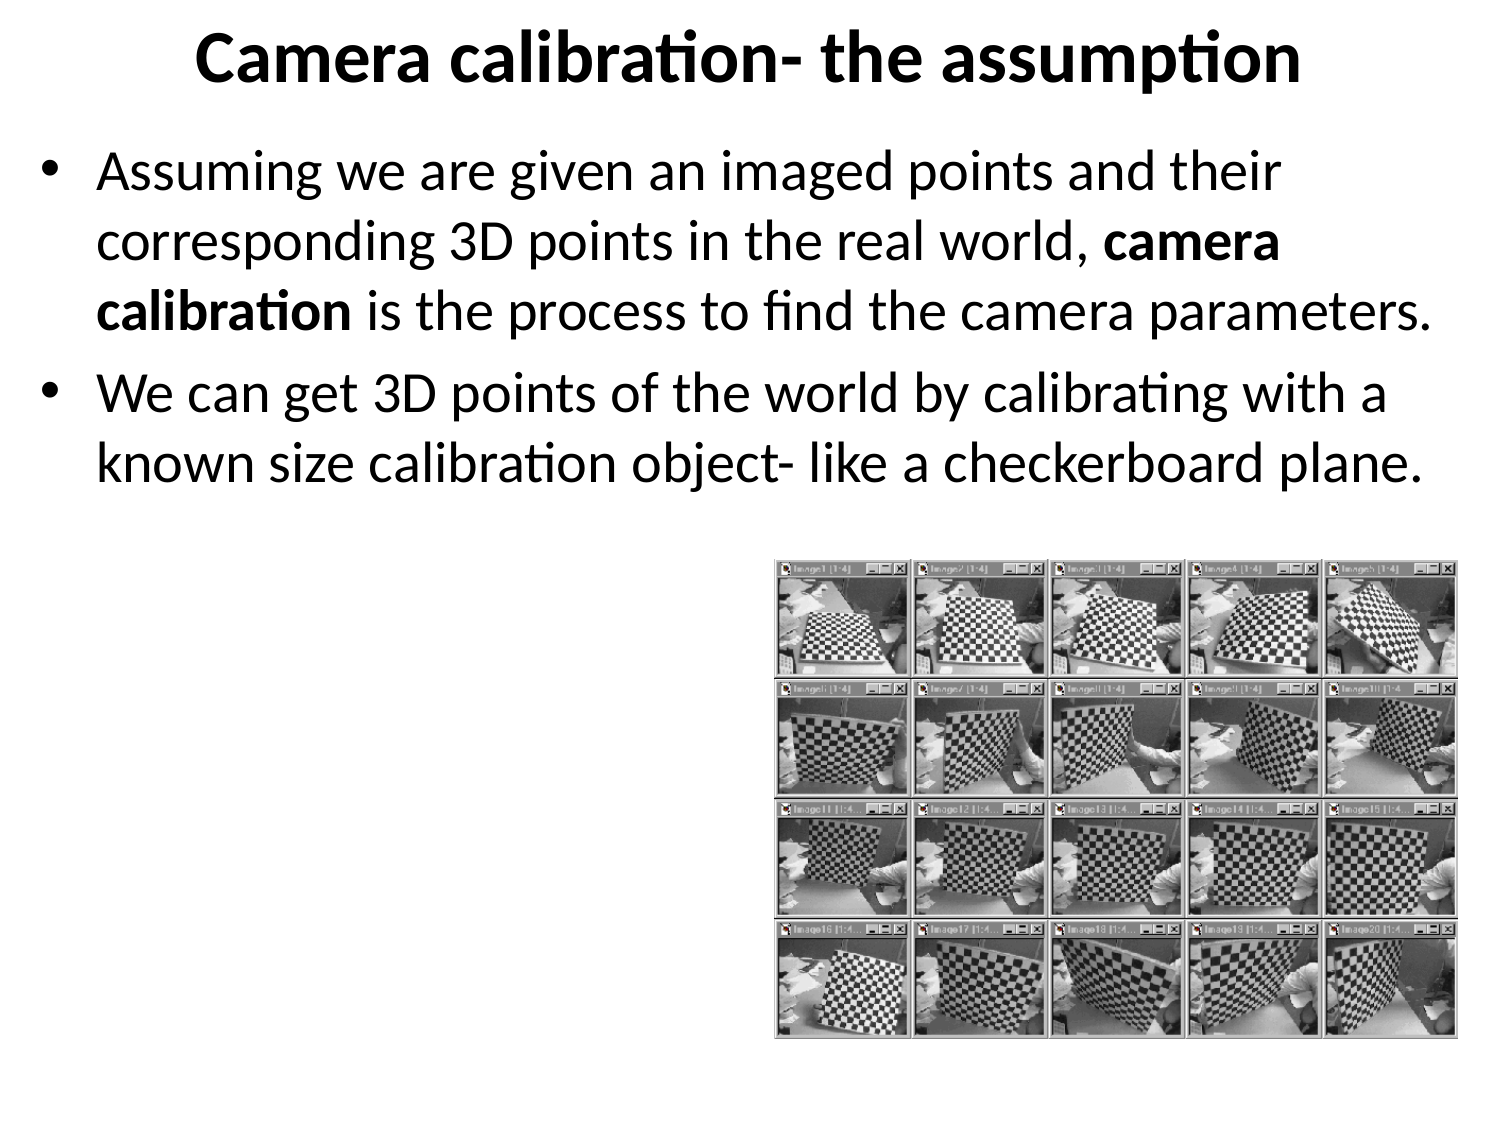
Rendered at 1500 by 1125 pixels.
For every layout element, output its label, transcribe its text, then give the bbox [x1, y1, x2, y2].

text_box Camera calibration- the assumption [24, 0, 1475, 125]
text_box Assuming we are given an imaged points and their corresponding 3D points in the real world, camera calibration is the process to find the camera parameters. We can get 3D points of the world by calibrating with a known size calibration object- like a checkerboard plane. [24, 125, 1475, 1063]
picture [774, 559, 1458, 1039]
